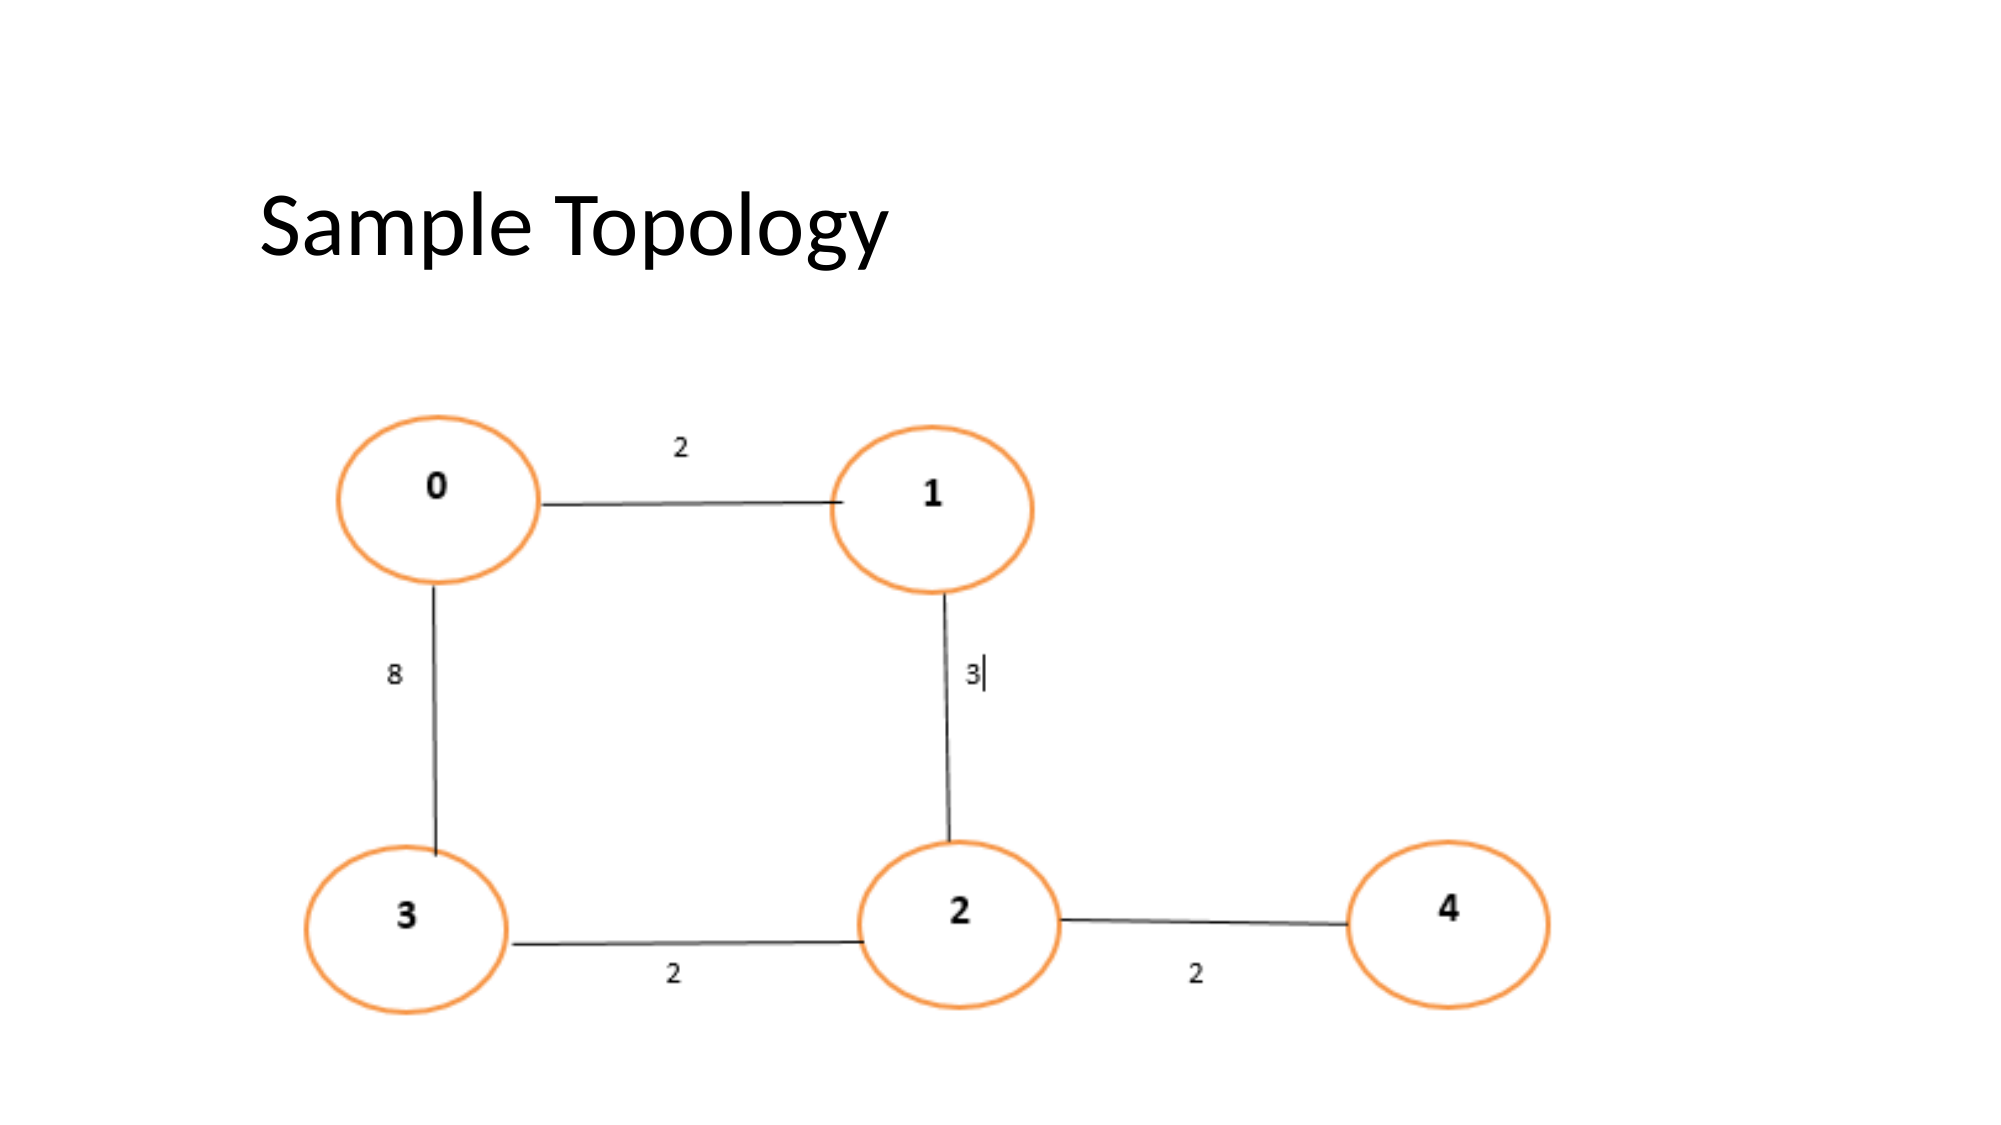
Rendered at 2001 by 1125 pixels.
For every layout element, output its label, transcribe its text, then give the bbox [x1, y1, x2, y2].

text_box Sample Topology [244, 156, 1526, 282]
picture [191, 297, 1623, 1070]
